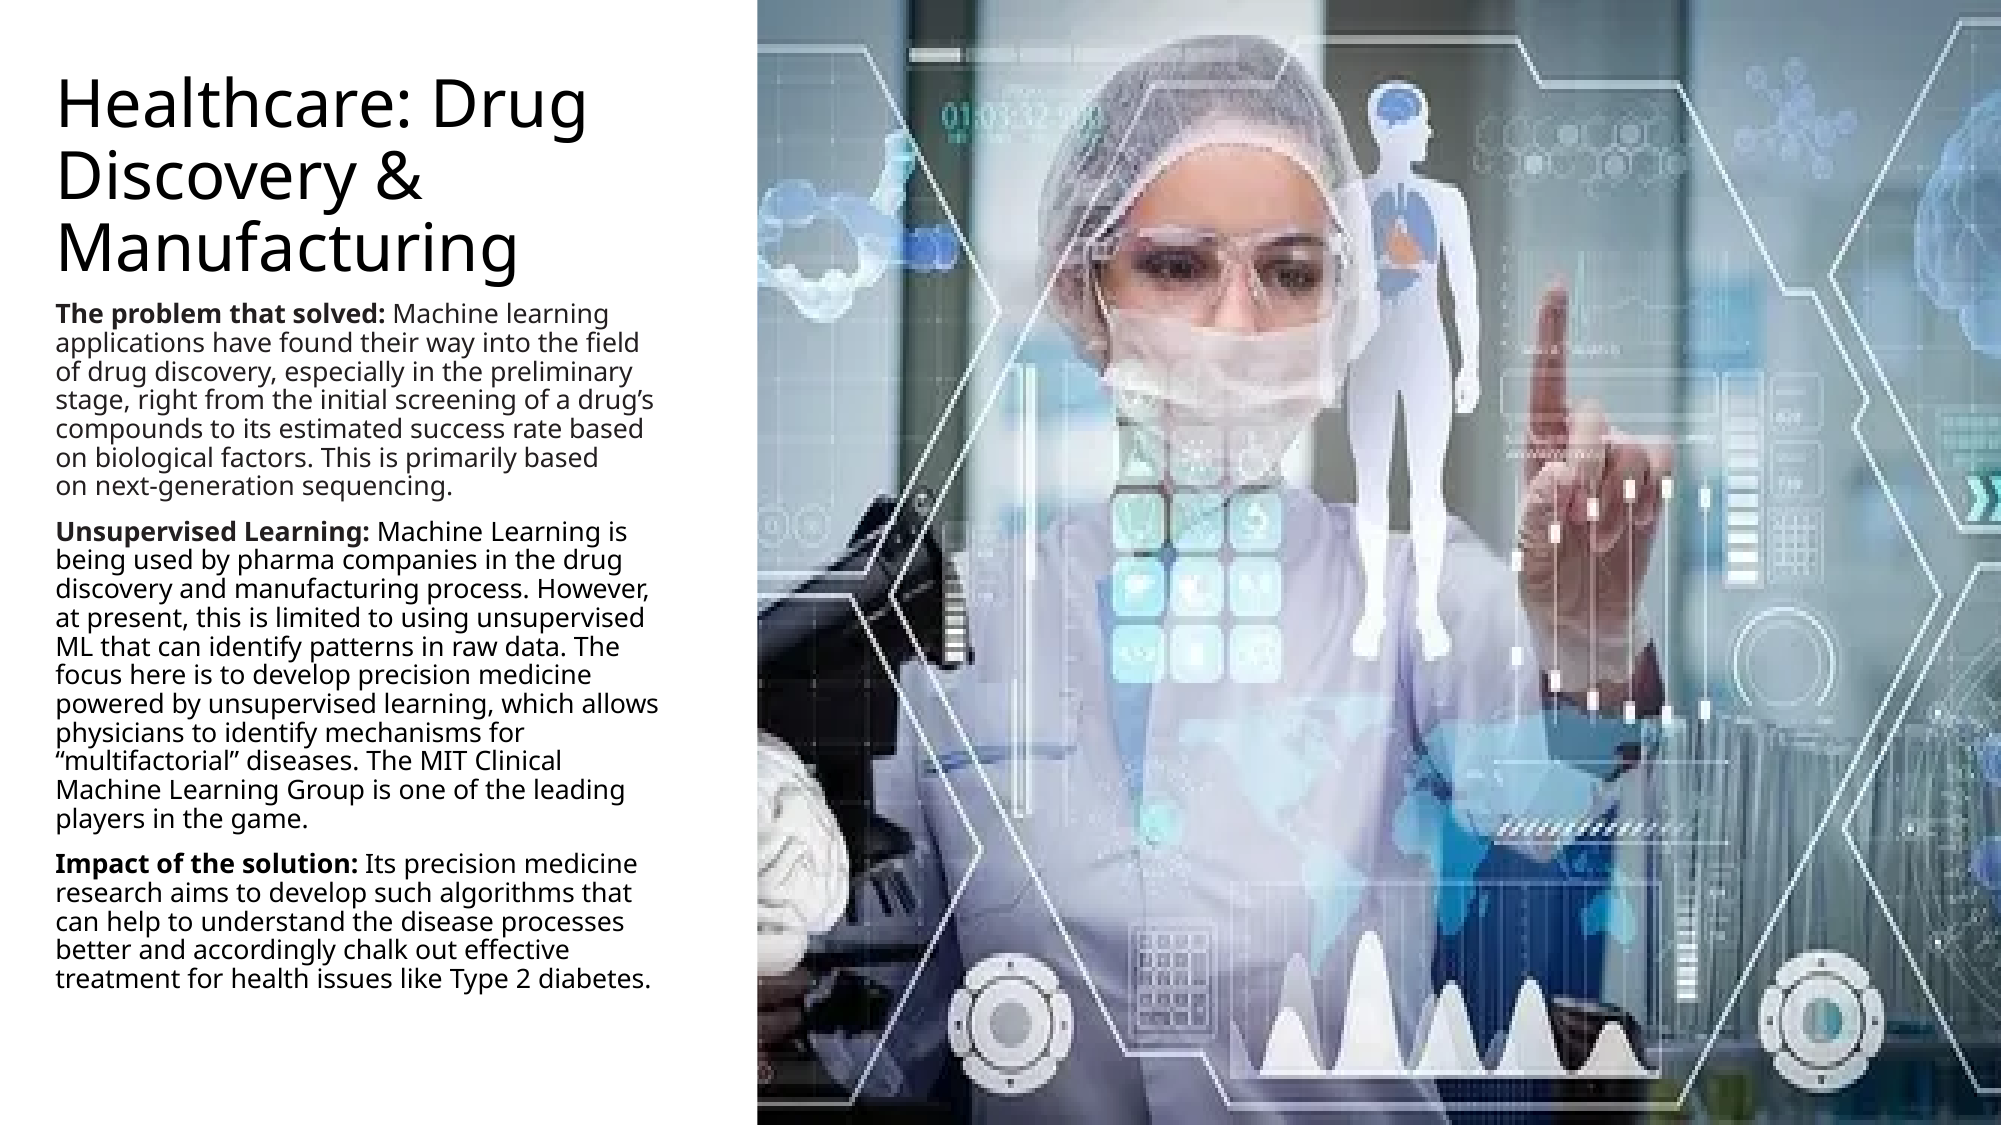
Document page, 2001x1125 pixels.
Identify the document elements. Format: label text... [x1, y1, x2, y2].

picture [756, 0, 2001, 1125]
title Healthcare: Drug Discovery & Manufacturing [40, 30, 686, 293]
list The problem that solved: Machine learning applications have found their way into the field of drug discovery, especially in the preliminary stage, right from the initial screening of a drug’s compounds to its estimated success rate based on biological factors. This is primarily based on next-generation sequencing. Unsupervised Learning: Machine Learning is being used by pharma companies in the drug discovery and manufacturing process. However, at present, this is limited to using unsupervised ML that can identify patterns in raw data. The focus here is to develop precision medicine powered by unsupervised learning, which allows physicians to identify mechanisms for “multifactorial” diseases. The MIT Clinical Machine Learning Group is one of the leading players in the game. Impact of the solution: Its precision medicine research aims to develop such algorithms that can help to understand the disease processes better and accordingly chalk out effective treatment for health issues like Type 2 diabetes. [40, 293, 686, 1006]
